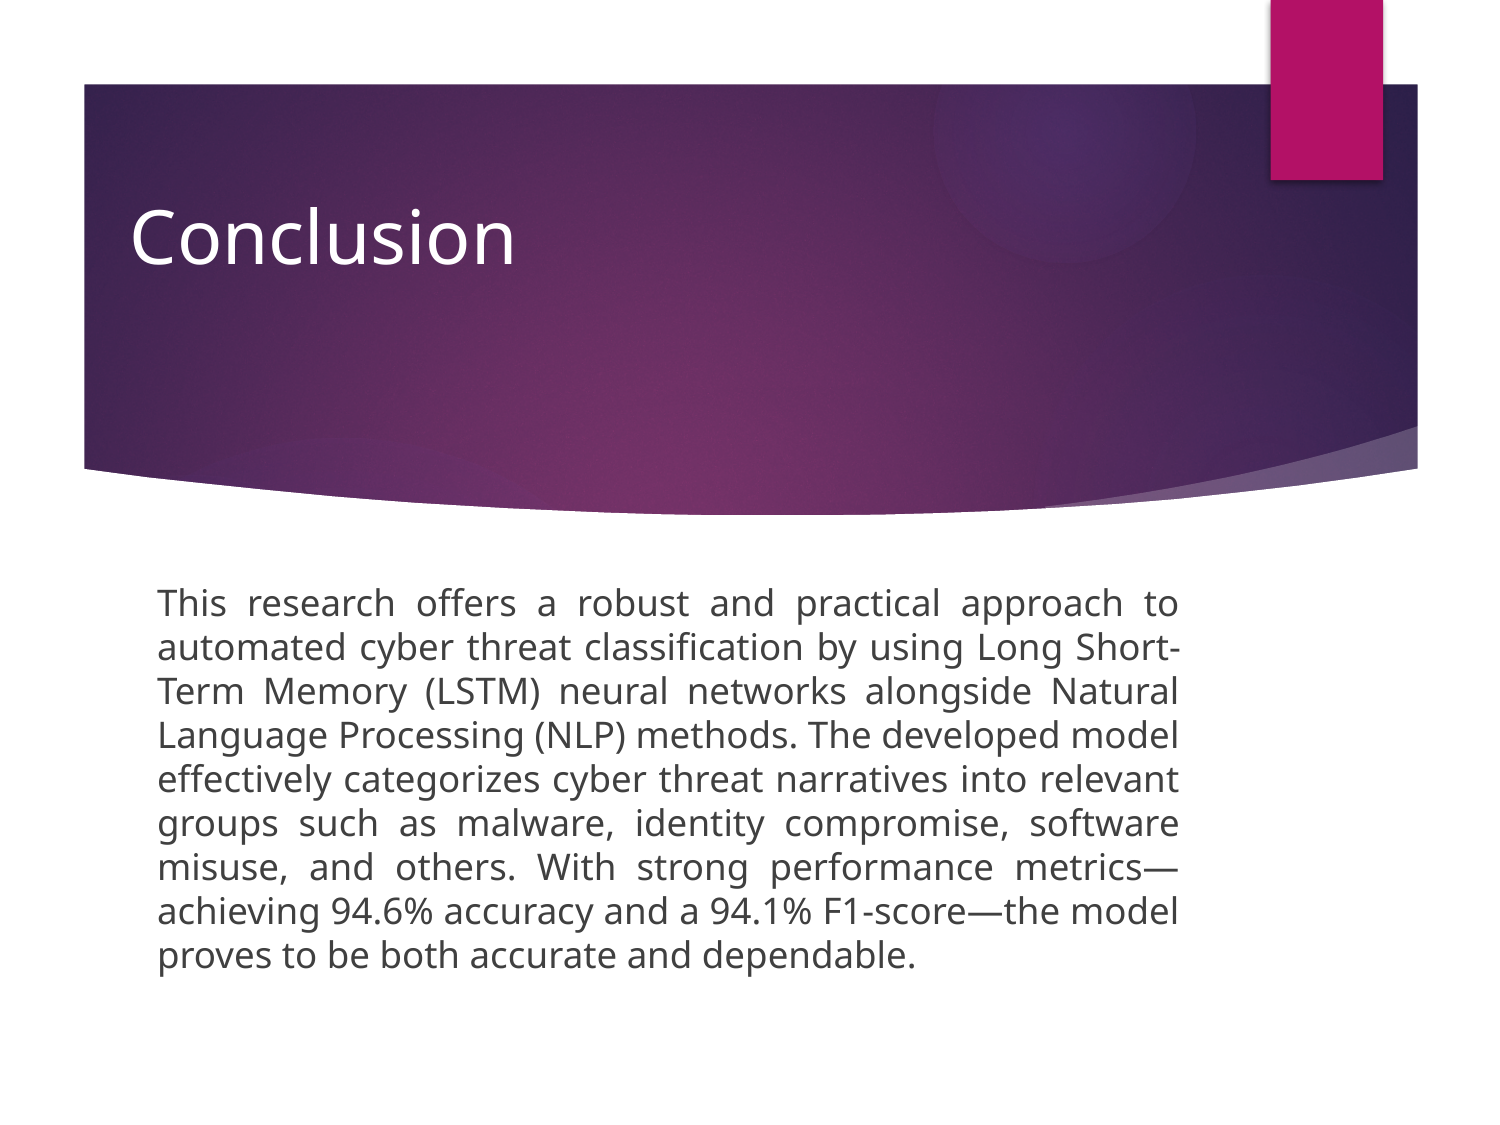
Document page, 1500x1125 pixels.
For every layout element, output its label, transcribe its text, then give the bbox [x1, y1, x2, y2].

list This research offers a robust and practical approach to automated cyber threat classification by using Long Short-Term Memory (LSTM) neural networks alongside Natural Language Processing (NLP) methods. The developed model effectively categorizes cyber threat narratives into relevant groups such as malware, identity compromise, software misuse, and others. With strong performance metrics—achieving 94.6% accuracy and a 94.1% F1-score—the model proves to be both accurate and dependable. [142, 572, 1196, 989]
title Conclusion [114, 154, 1061, 316]
